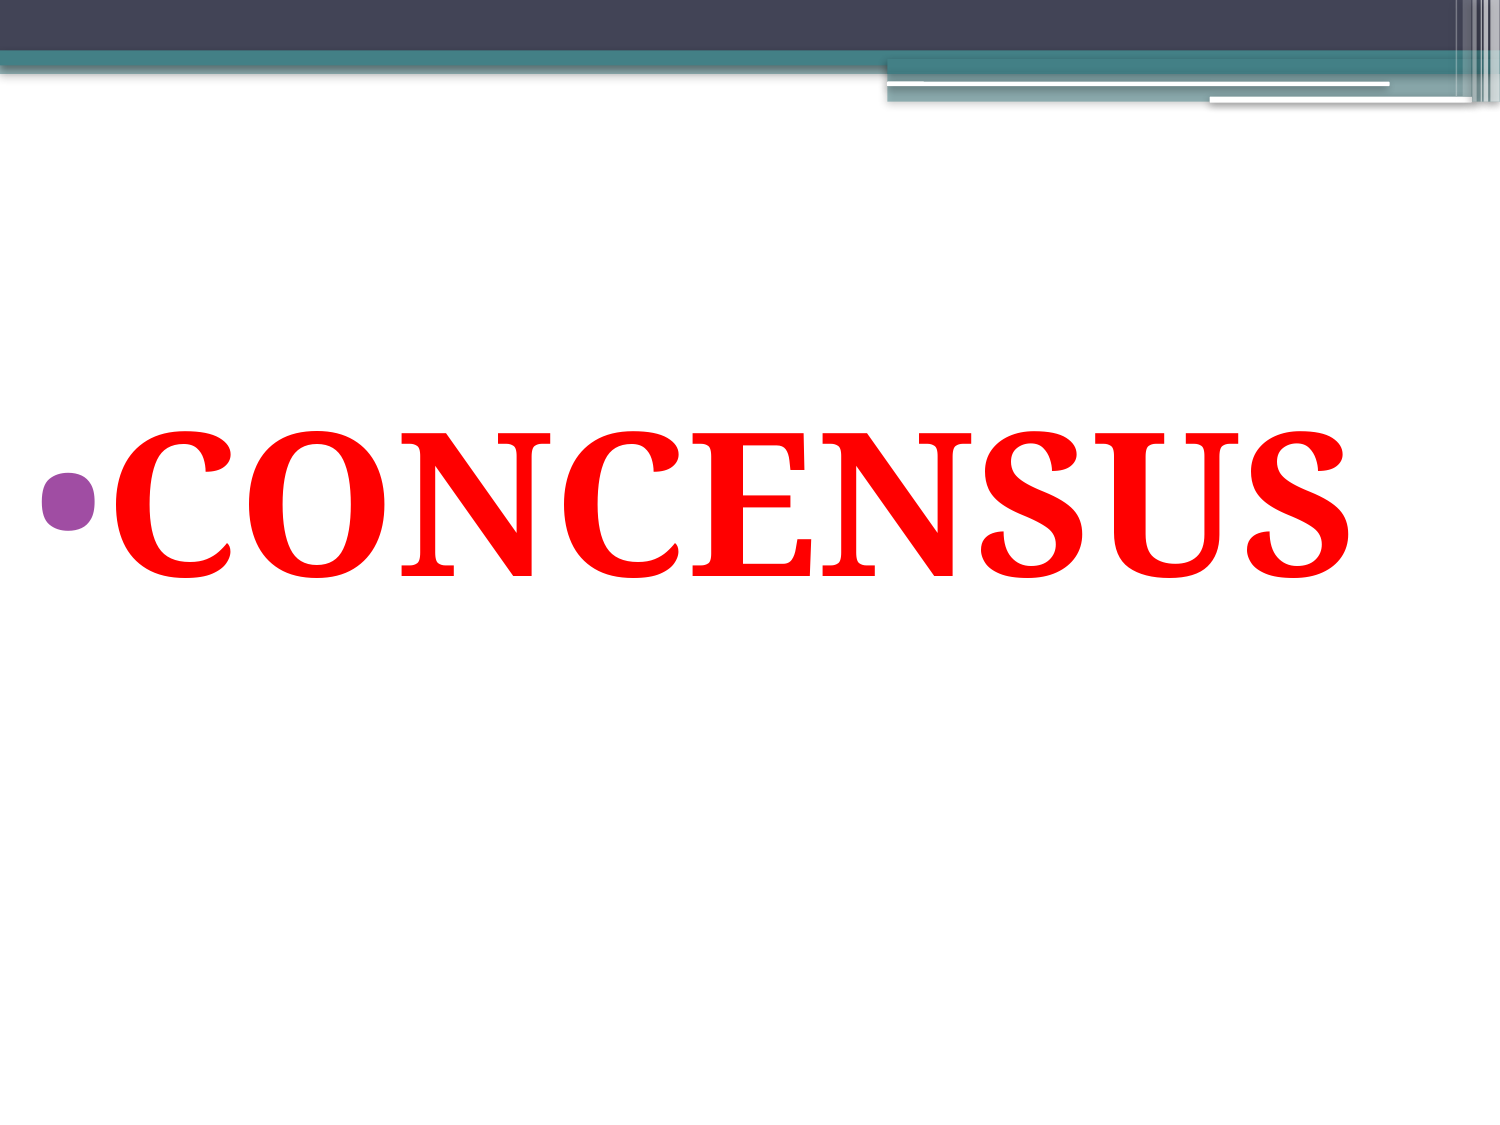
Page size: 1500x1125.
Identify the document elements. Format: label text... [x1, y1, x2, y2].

list CONCENSUS [0, 368, 1500, 1079]
